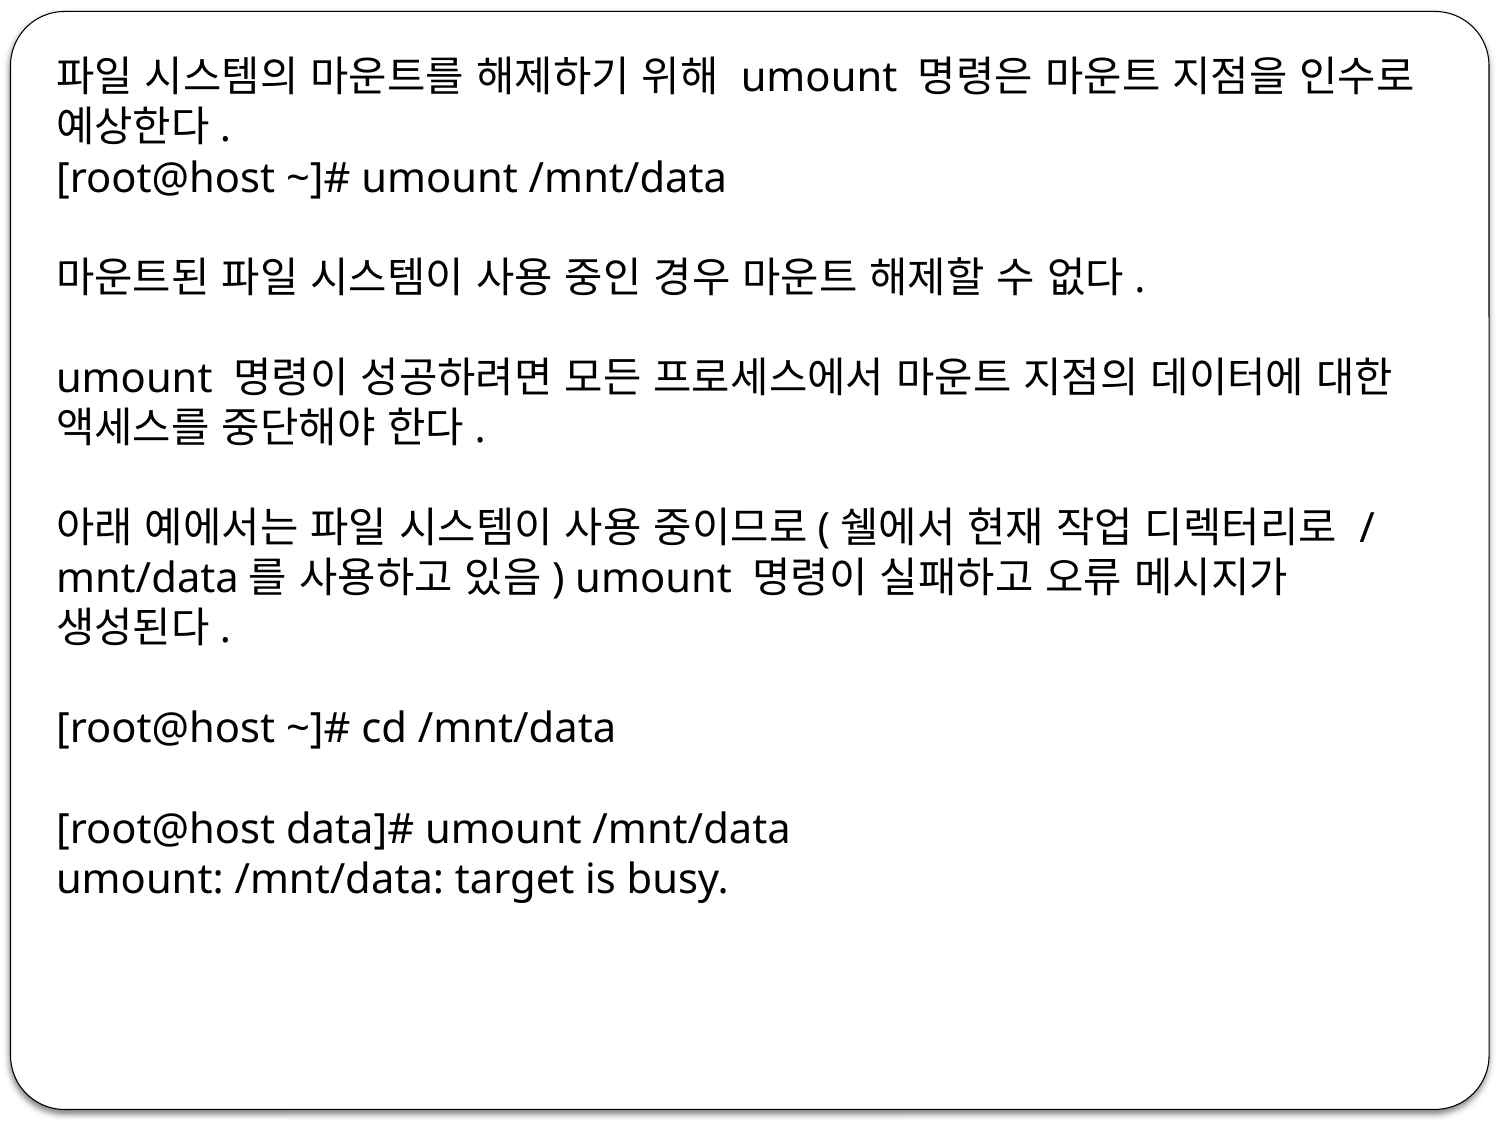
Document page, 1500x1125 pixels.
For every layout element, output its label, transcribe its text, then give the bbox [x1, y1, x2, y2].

list 파일 시스템의 마운트를 해제하기 위해 umount 명령은 마운트 지점을 인수로 예상한다. [root@host ~]# umount /mnt/data 마운트된 파일 시스템이 사용 중인 경우 마운트 해제할 수 없다. umount 명령이 성공하려면 모든 프로세스에서 마운트 지점의 데이터에 대한 액세스를 중단해야 한다. 아래 예에서는 파일 시스템이 사용 중이므로(쉘에서 현재 작업 디렉터리로 /mnt/data를 사용하고 있음) umount 명령이 실패하고 오류 메시지가 생성된다. [root@host ~]# cd /mnt/data [root@host data]# umount /mnt/data umount: /mnt/data: target is busy. [41, 42, 1459, 1083]
